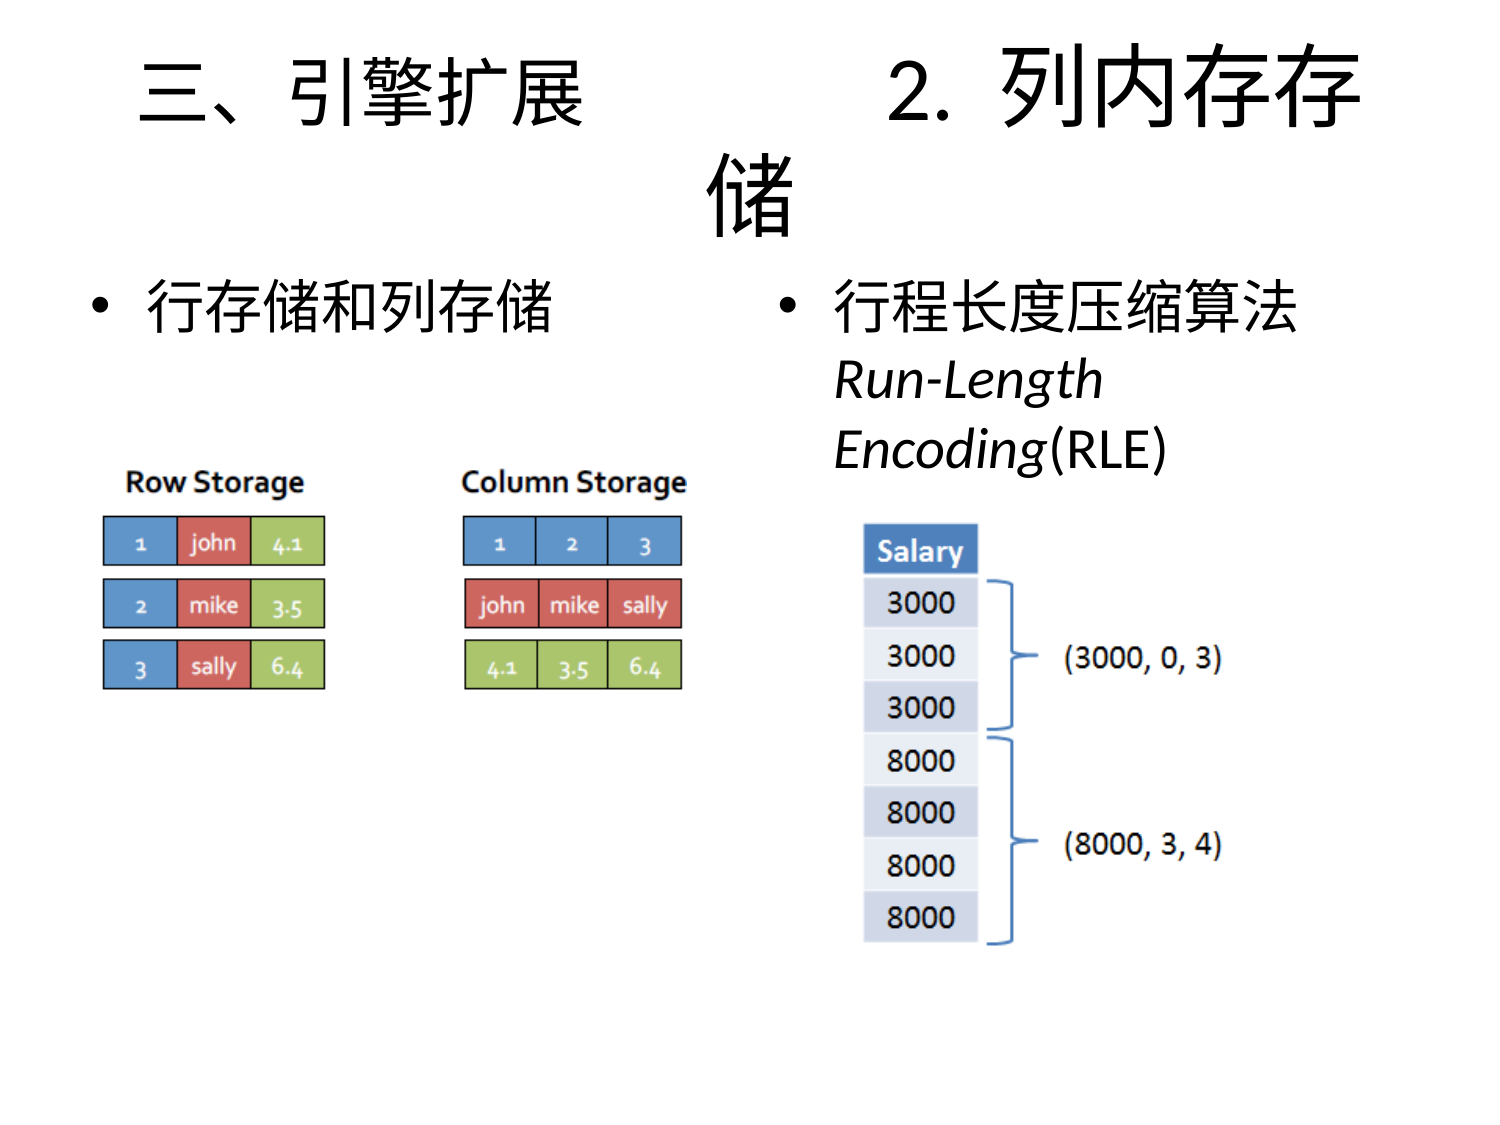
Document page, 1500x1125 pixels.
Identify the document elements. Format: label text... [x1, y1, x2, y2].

title 三、引擎扩展 2. 列内存存储 [75, 45, 1425, 233]
picture [100, 444, 687, 733]
list 行存储和列存储 [75, 262, 738, 1005]
list 行程长度压缩算法 Run-Length Encoding(RLE) [762, 262, 1425, 1005]
picture [843, 501, 1250, 963]
